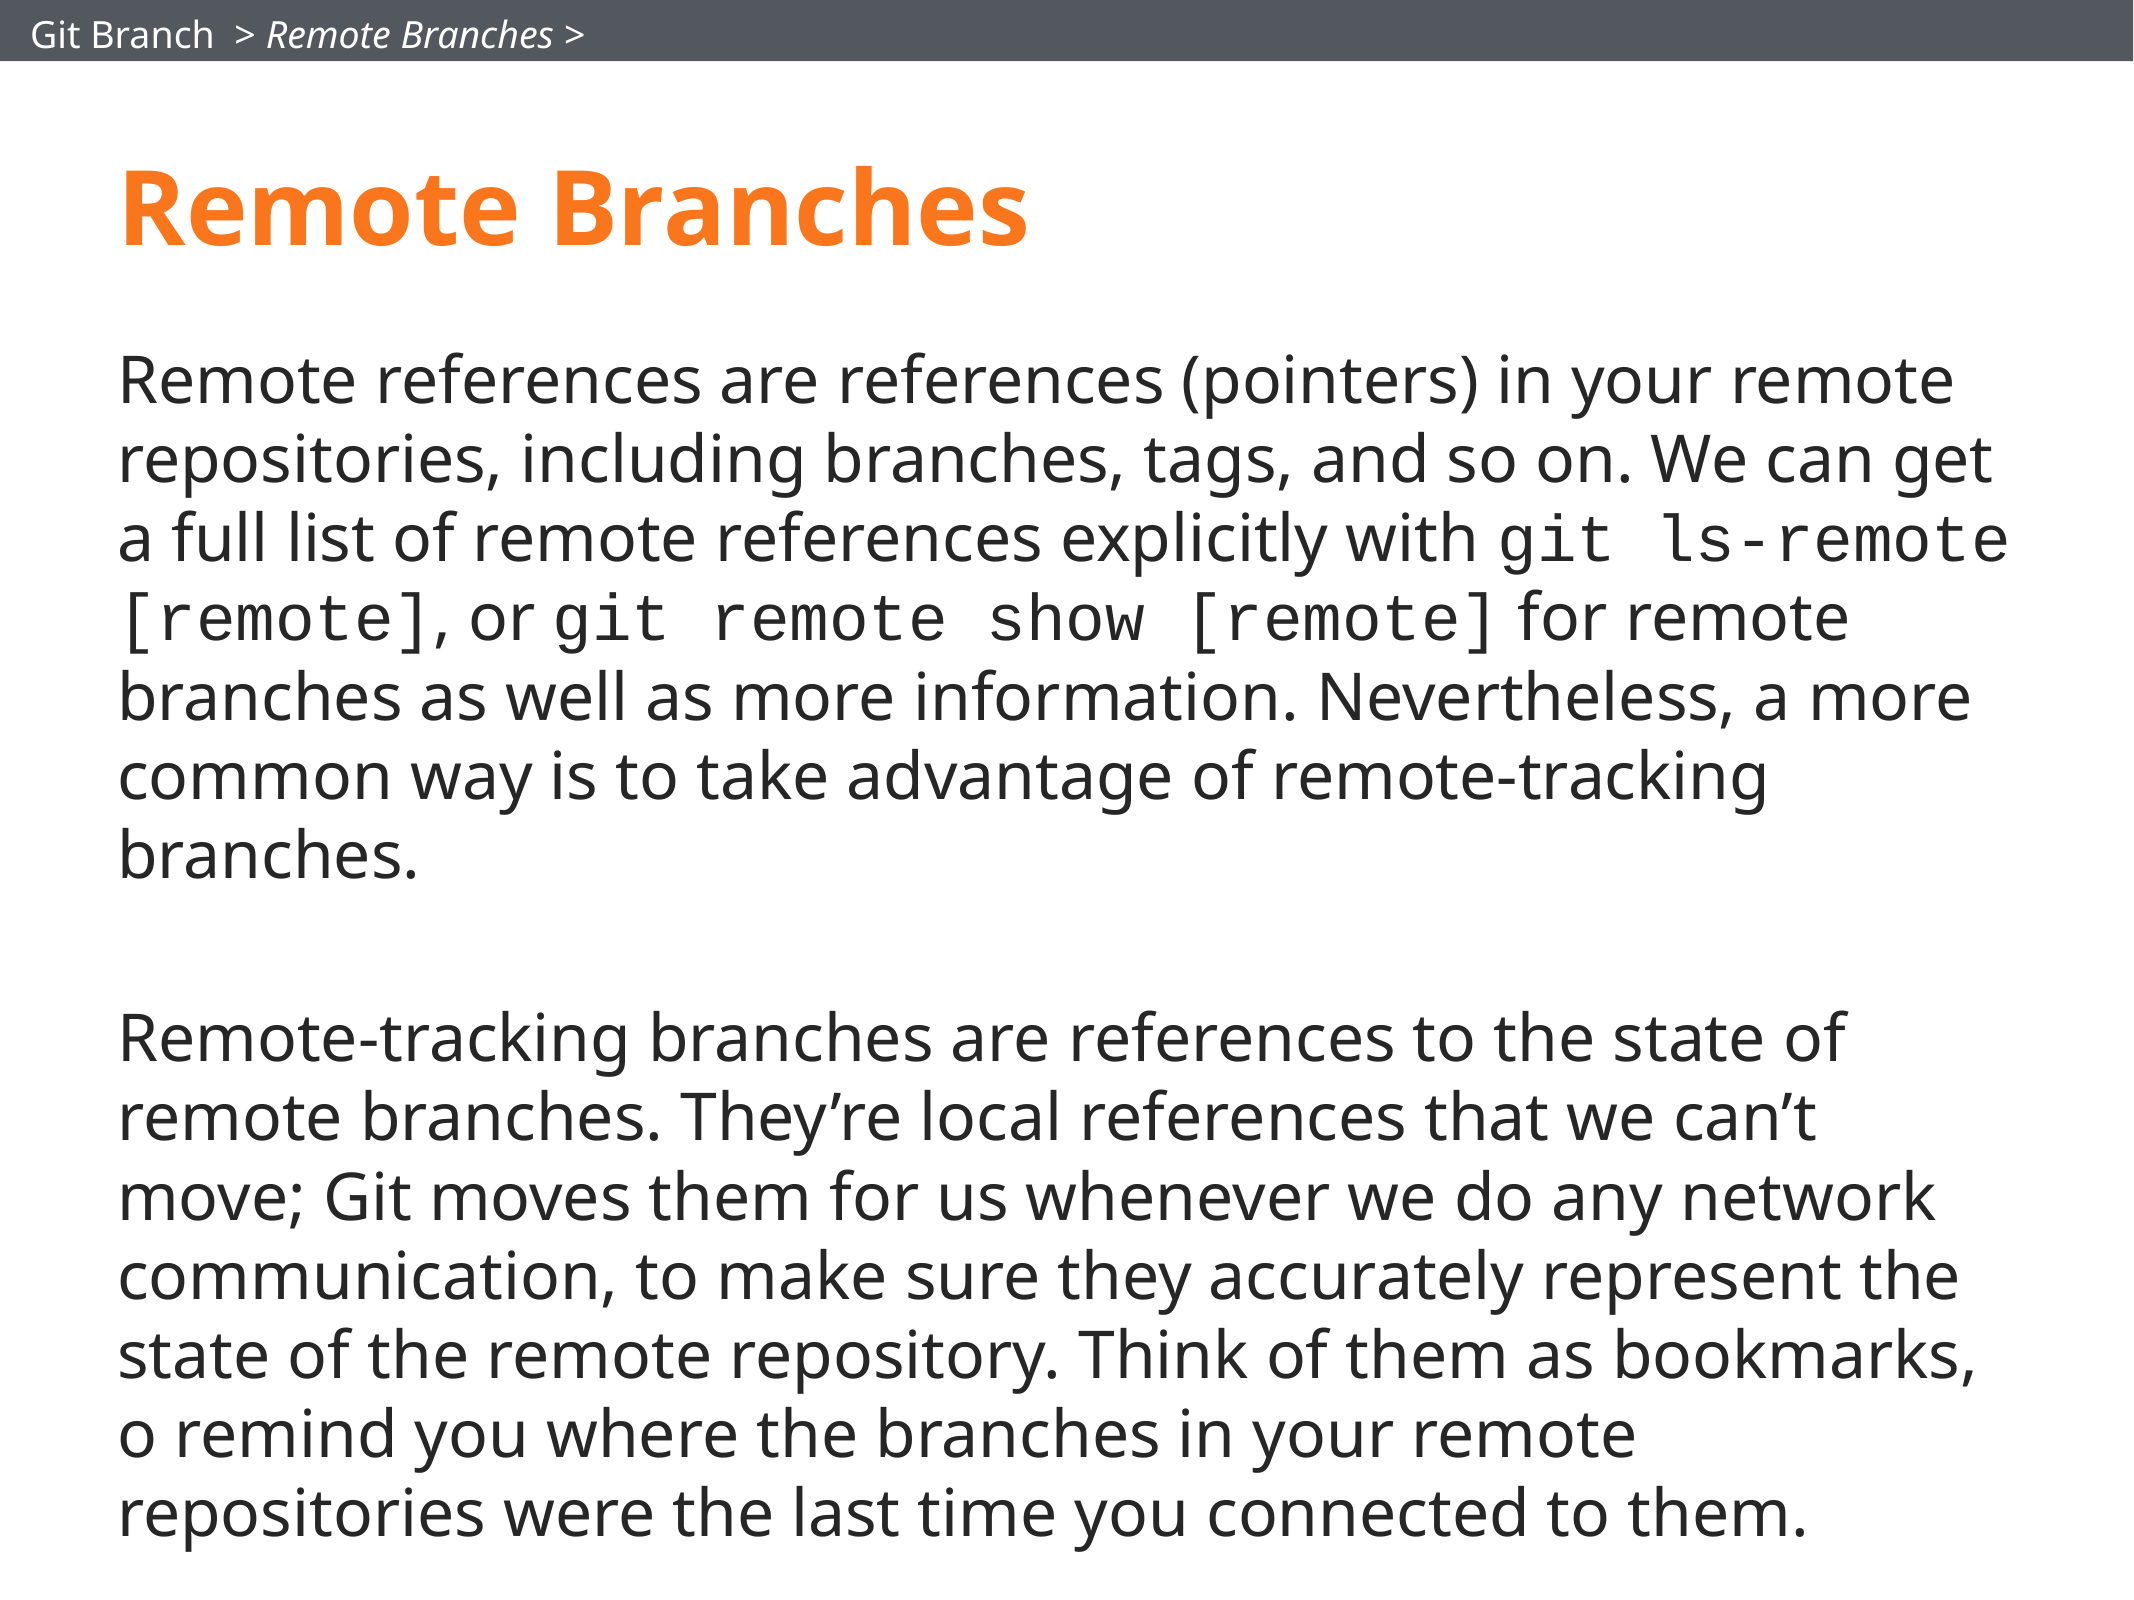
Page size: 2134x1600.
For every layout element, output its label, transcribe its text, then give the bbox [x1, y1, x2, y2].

list Remote references are references (pointers) in your remote repositories, including branches, tags, and so on. We can get a full list of remote references explicitly with git ls-remote [remote], or git remote show [remote] for remote branches as well as more information. Nevertheless, a more common way is to take advantage of remote-tracking branches. Remote-tracking branches are references to the state of remote branches. They’re local references that we can’t move; Git moves them for us whenever we do any network communication, to make sure they accurately represent the state of the remote repository. Think of them as bookmarks, o remind you where the branches in your remote repositories were the last time you connected to them. [106, 325, 2028, 1562]
title Remote Branches [106, 130, 2028, 325]
text_box Git Branch > Remote Branches > [21, 2, 595, 65]
